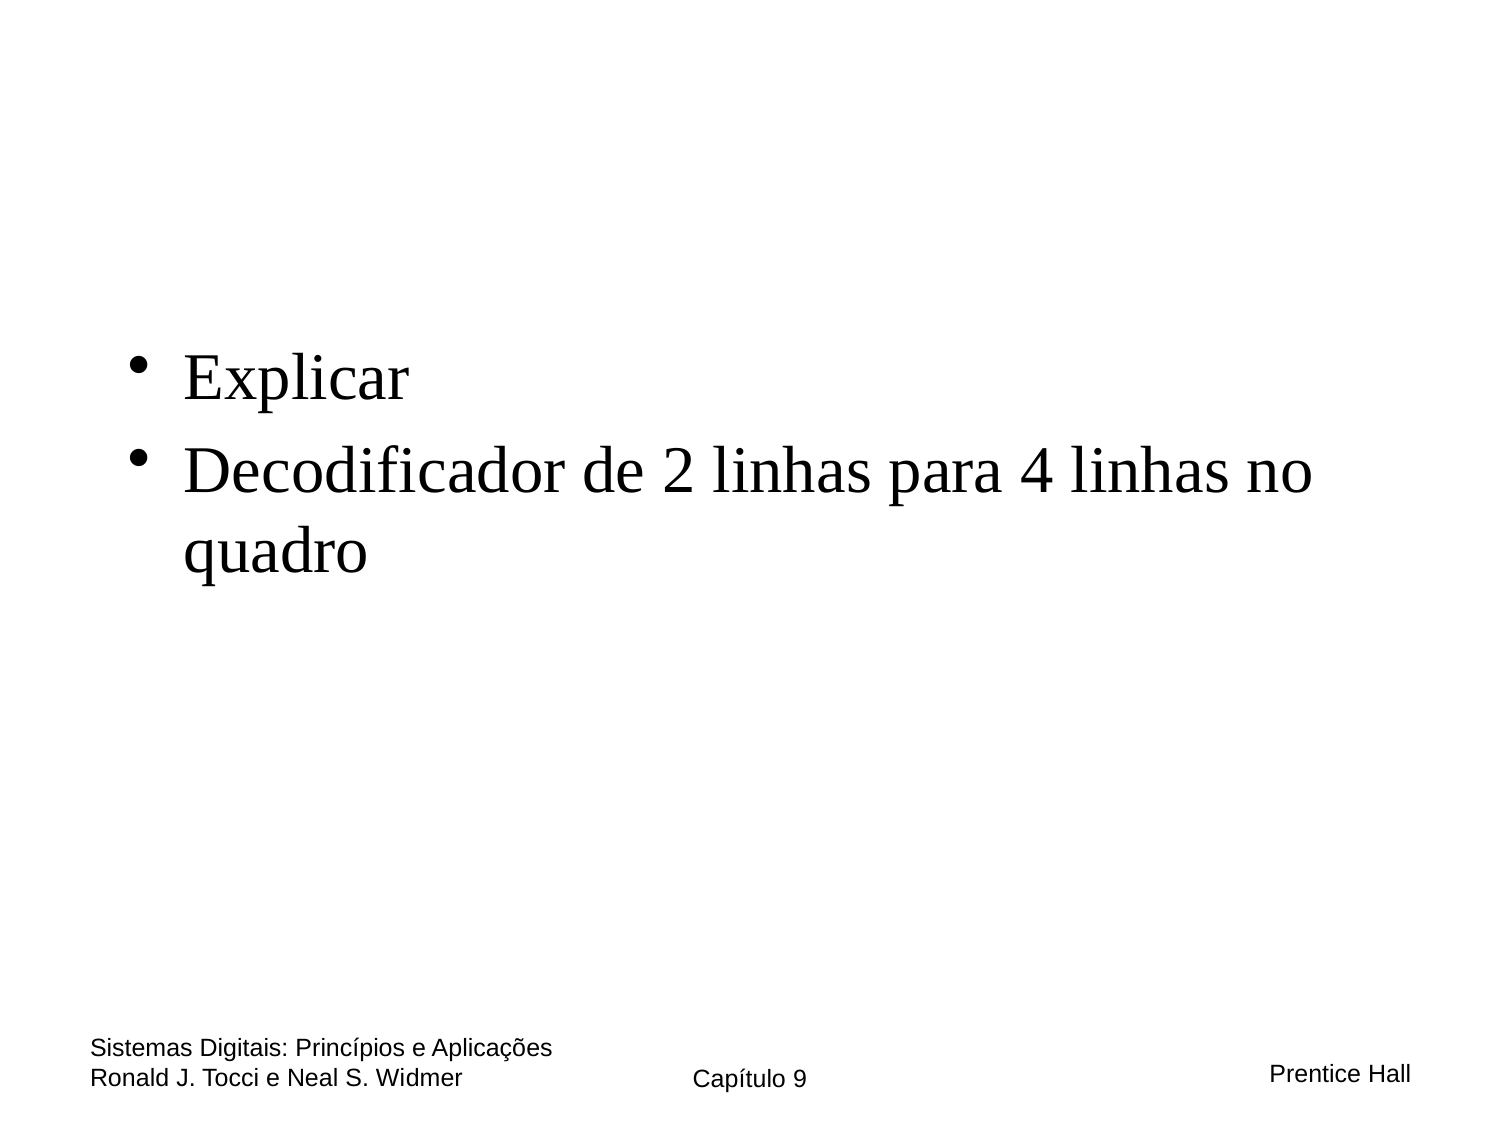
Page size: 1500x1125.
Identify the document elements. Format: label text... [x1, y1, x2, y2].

slide_number Sistemas Digitais: Princípios e Aplicações Ronald J. Tocci e Neal S. Widmer [74, 1023, 585, 1100]
list Explicar Decodificador de 2 linhas para 4 linhas no quadro [112, 324, 1388, 1001]
footer Capítulo 9 [512, 1024, 988, 1101]
